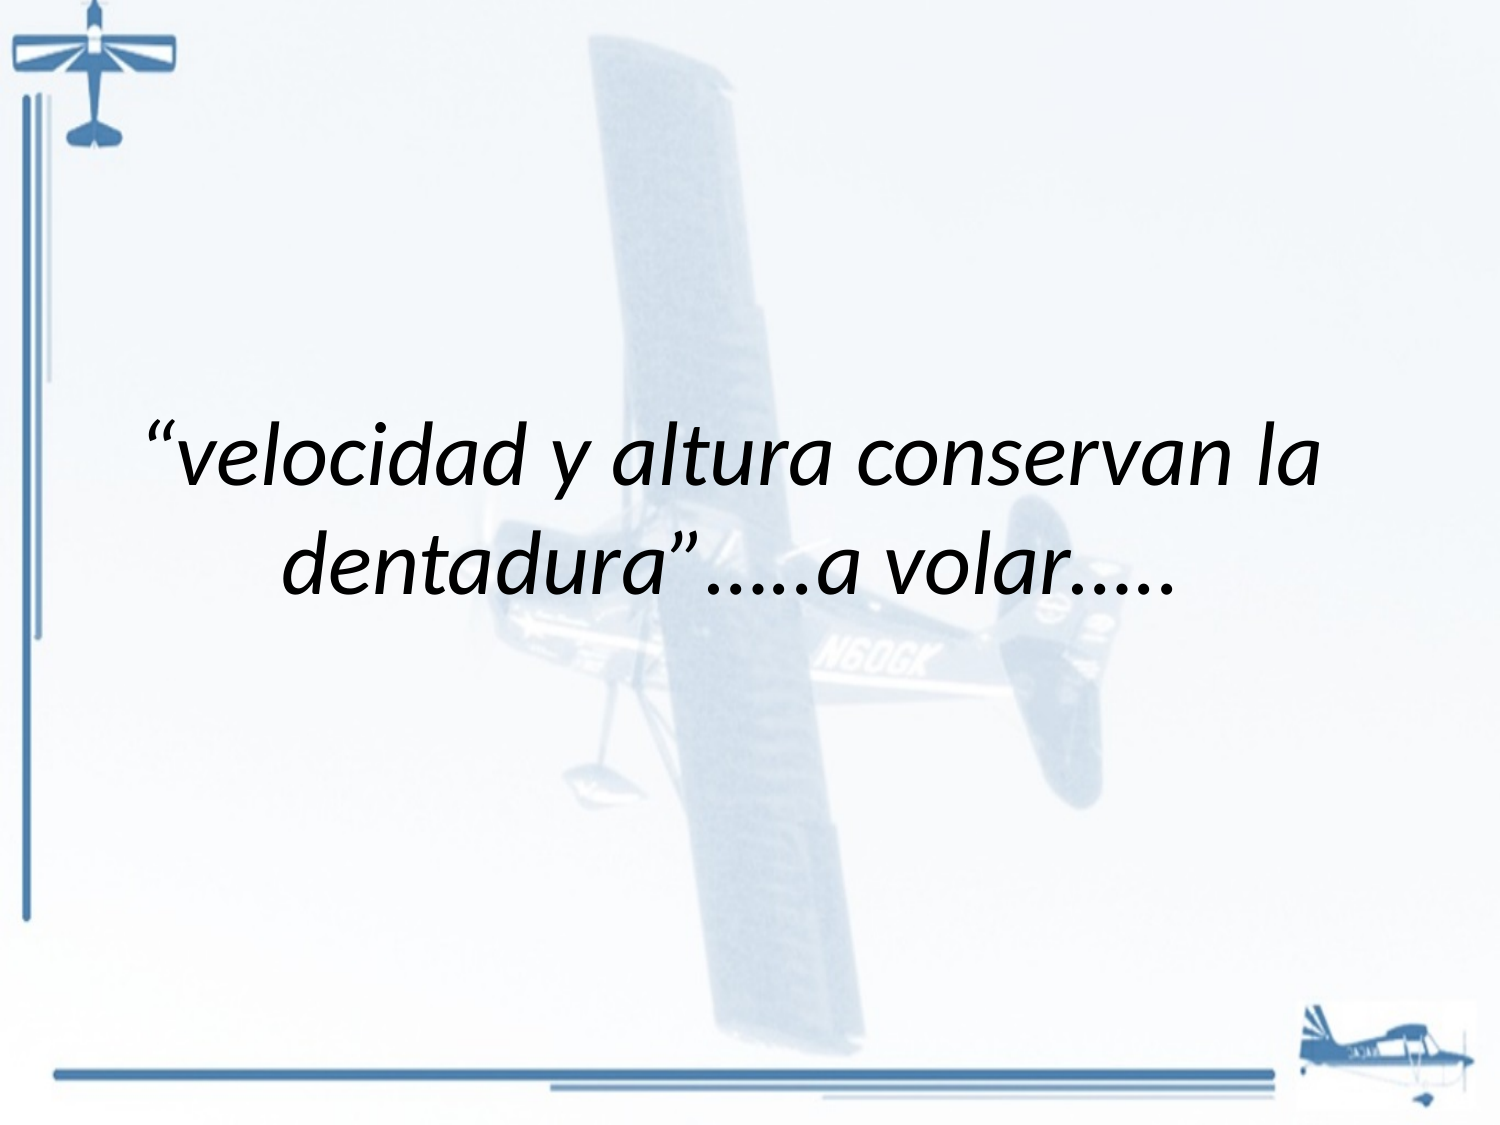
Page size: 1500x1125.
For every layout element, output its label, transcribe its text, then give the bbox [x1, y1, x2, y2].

picture [0, 0, 1500, 1125]
title “velocidad y altura conservan la dentadura”…..a volar….. [75, 326, 1388, 681]
